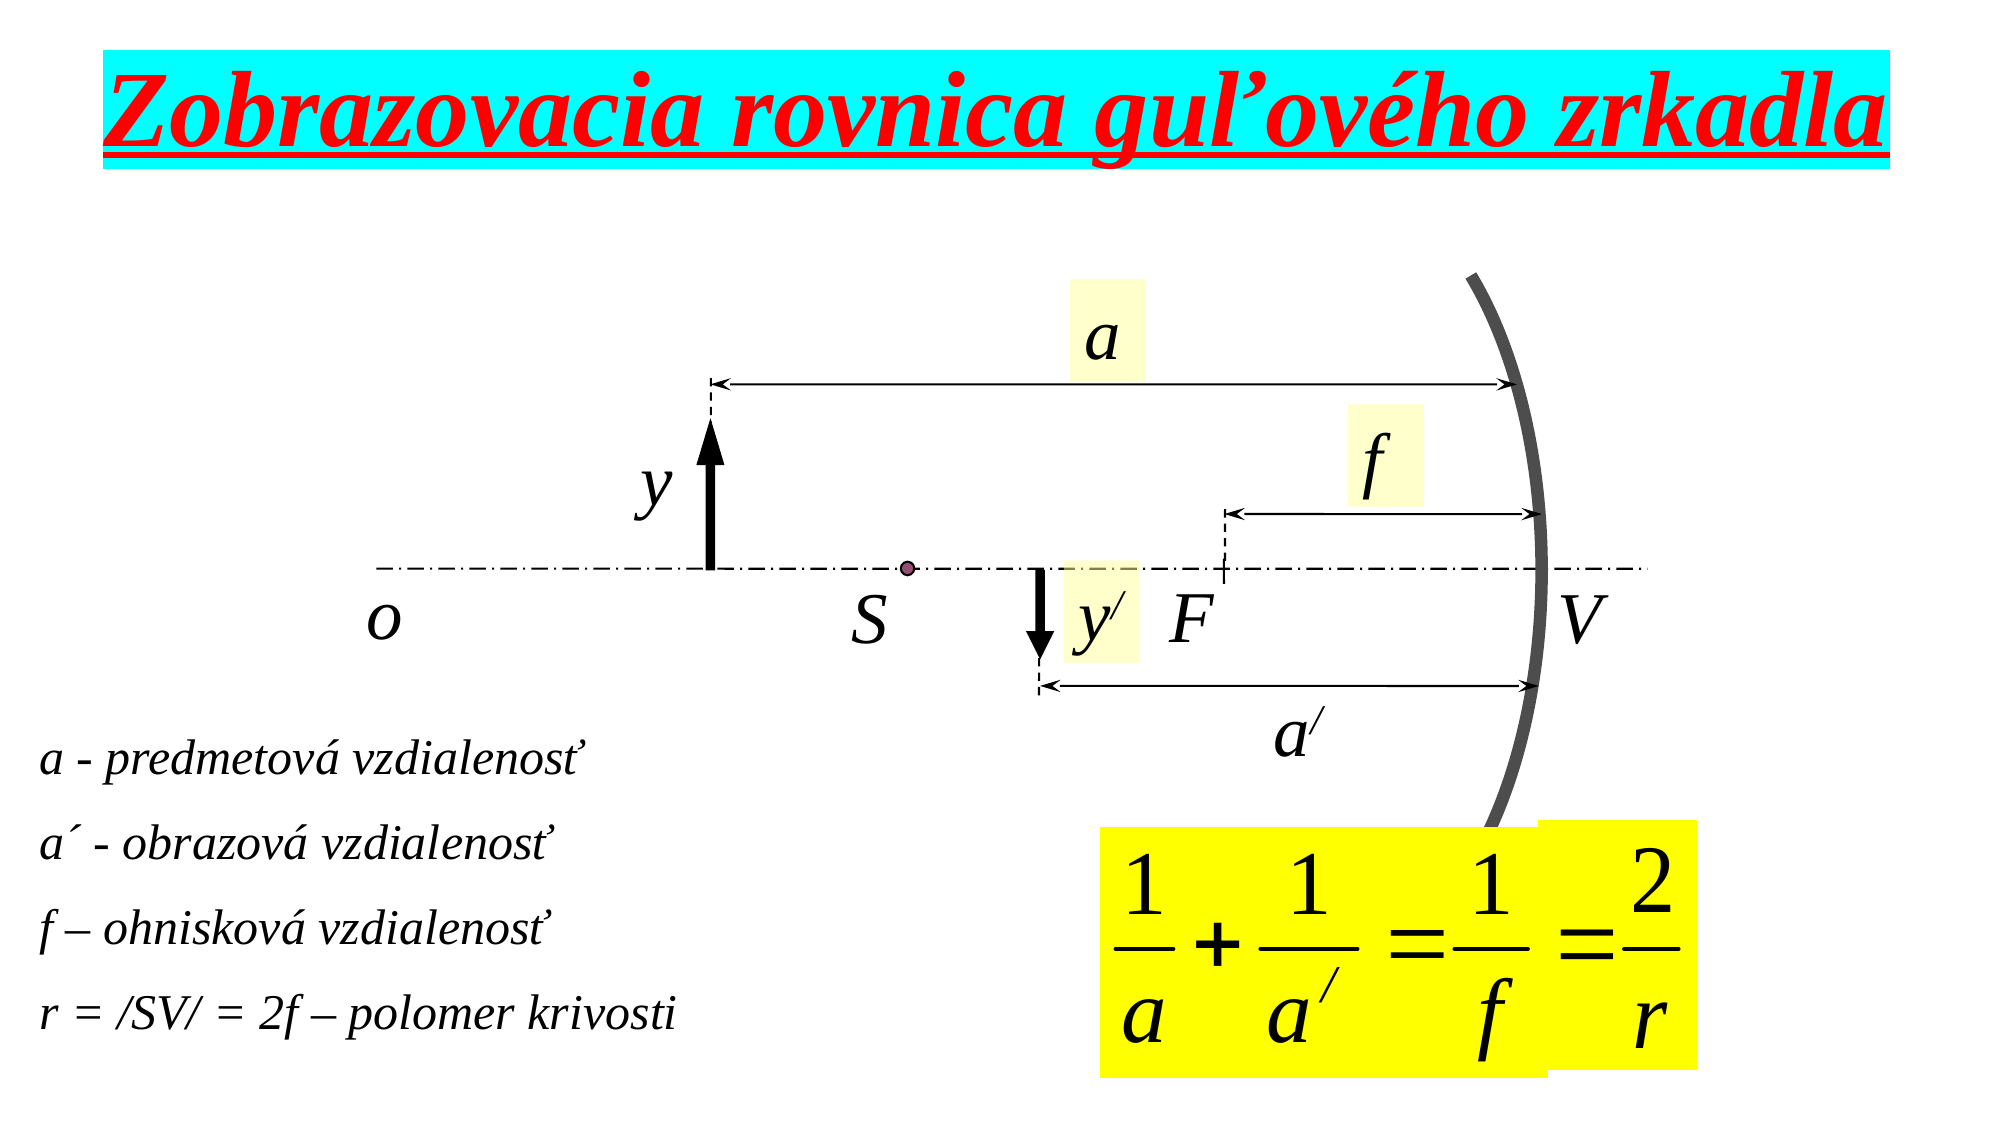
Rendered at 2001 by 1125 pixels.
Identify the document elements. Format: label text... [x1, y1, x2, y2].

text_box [1538, 819, 1697, 1071]
text_box Zobrazovacia rovnica guľového zrkadla [88, 30, 1945, 176]
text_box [351, 275, 1648, 868]
text_box a - predmetová vzdialenosť a´ - obrazová vzdialenosť f – ohnisková vzdialenosť r = /SV/ = 2f – polomer krivosti [24, 716, 741, 1047]
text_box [1100, 827, 1549, 1078]
